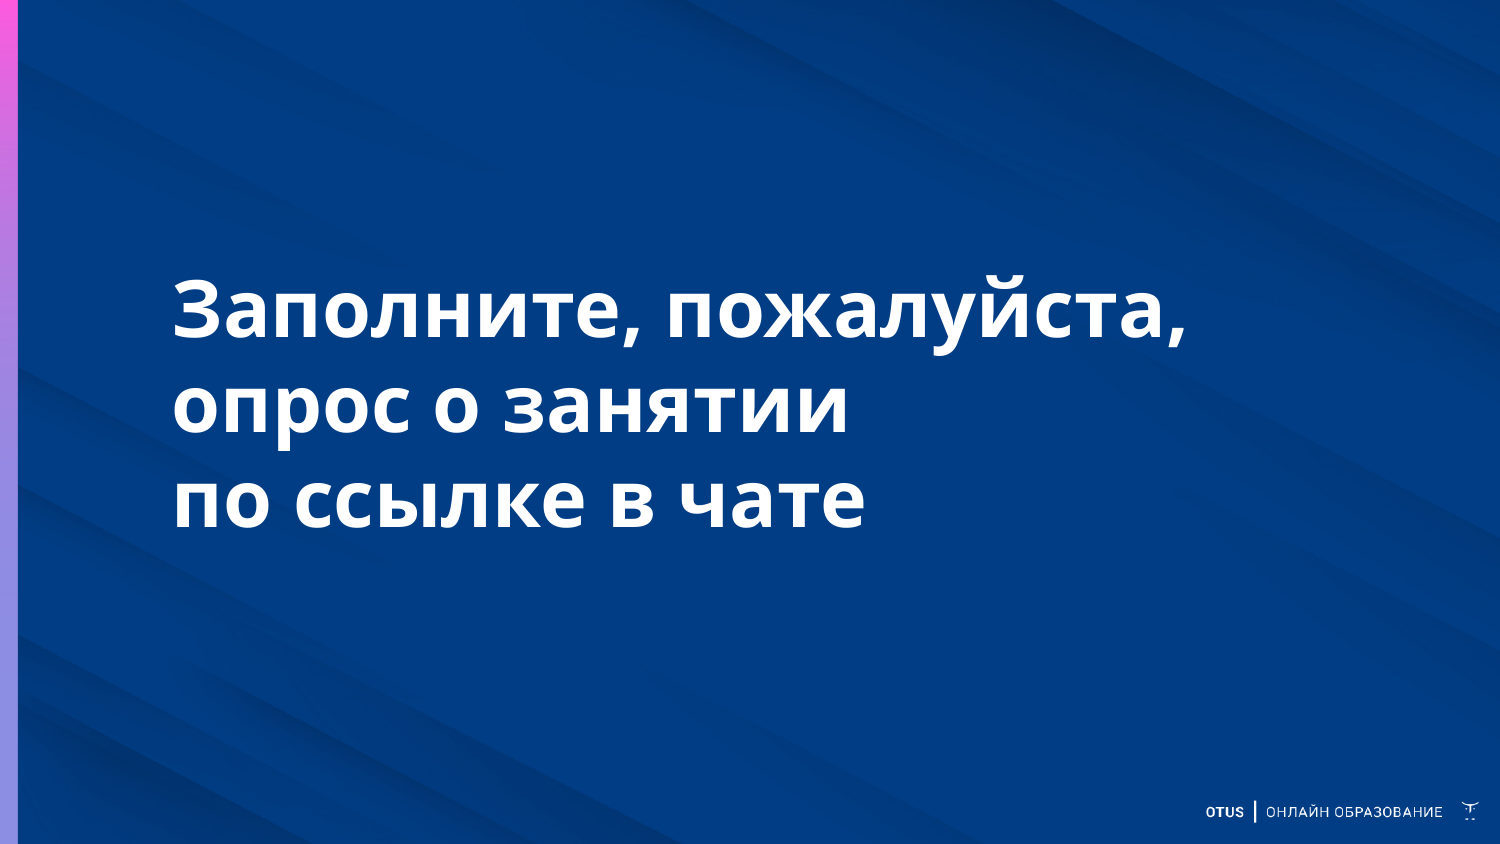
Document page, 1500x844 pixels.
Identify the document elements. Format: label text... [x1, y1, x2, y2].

picture [0, 0, 1500, 844]
title Заполните, пожалуйста, опрос о занятии по ссылке в чате [156, 65, 1397, 737]
